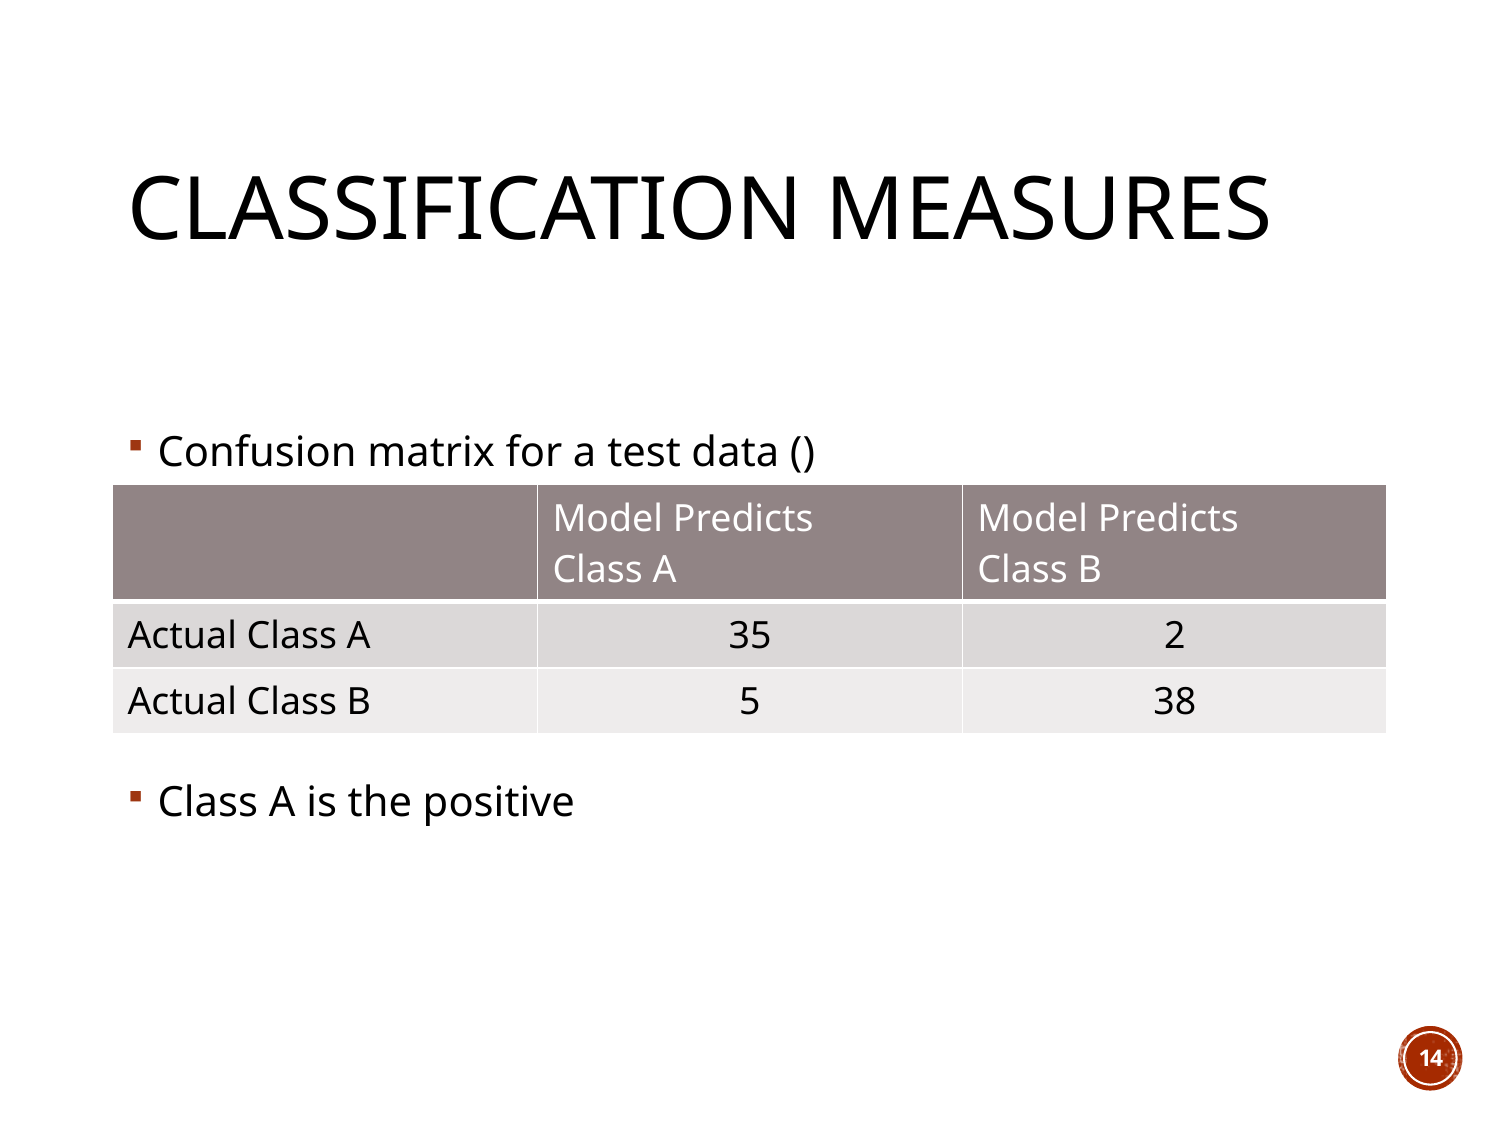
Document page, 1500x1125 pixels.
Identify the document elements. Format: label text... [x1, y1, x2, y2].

table_header Model Predicts Class A [538, 485, 962, 599]
table_cell 35 [538, 604, 962, 667]
table_cell Actual Class B [113, 669, 537, 733]
table_cell 2 [963, 604, 1386, 667]
table_cell Actual Class A [113, 604, 537, 667]
table_cell 5 [538, 669, 962, 733]
table_header [113, 485, 537, 599]
table_header Model Predicts Class B [963, 485, 1386, 599]
slide_number 14 [1391, 1028, 1471, 1089]
title Classification measures [112, 79, 1388, 344]
table_cell 38 [963, 669, 1386, 733]
